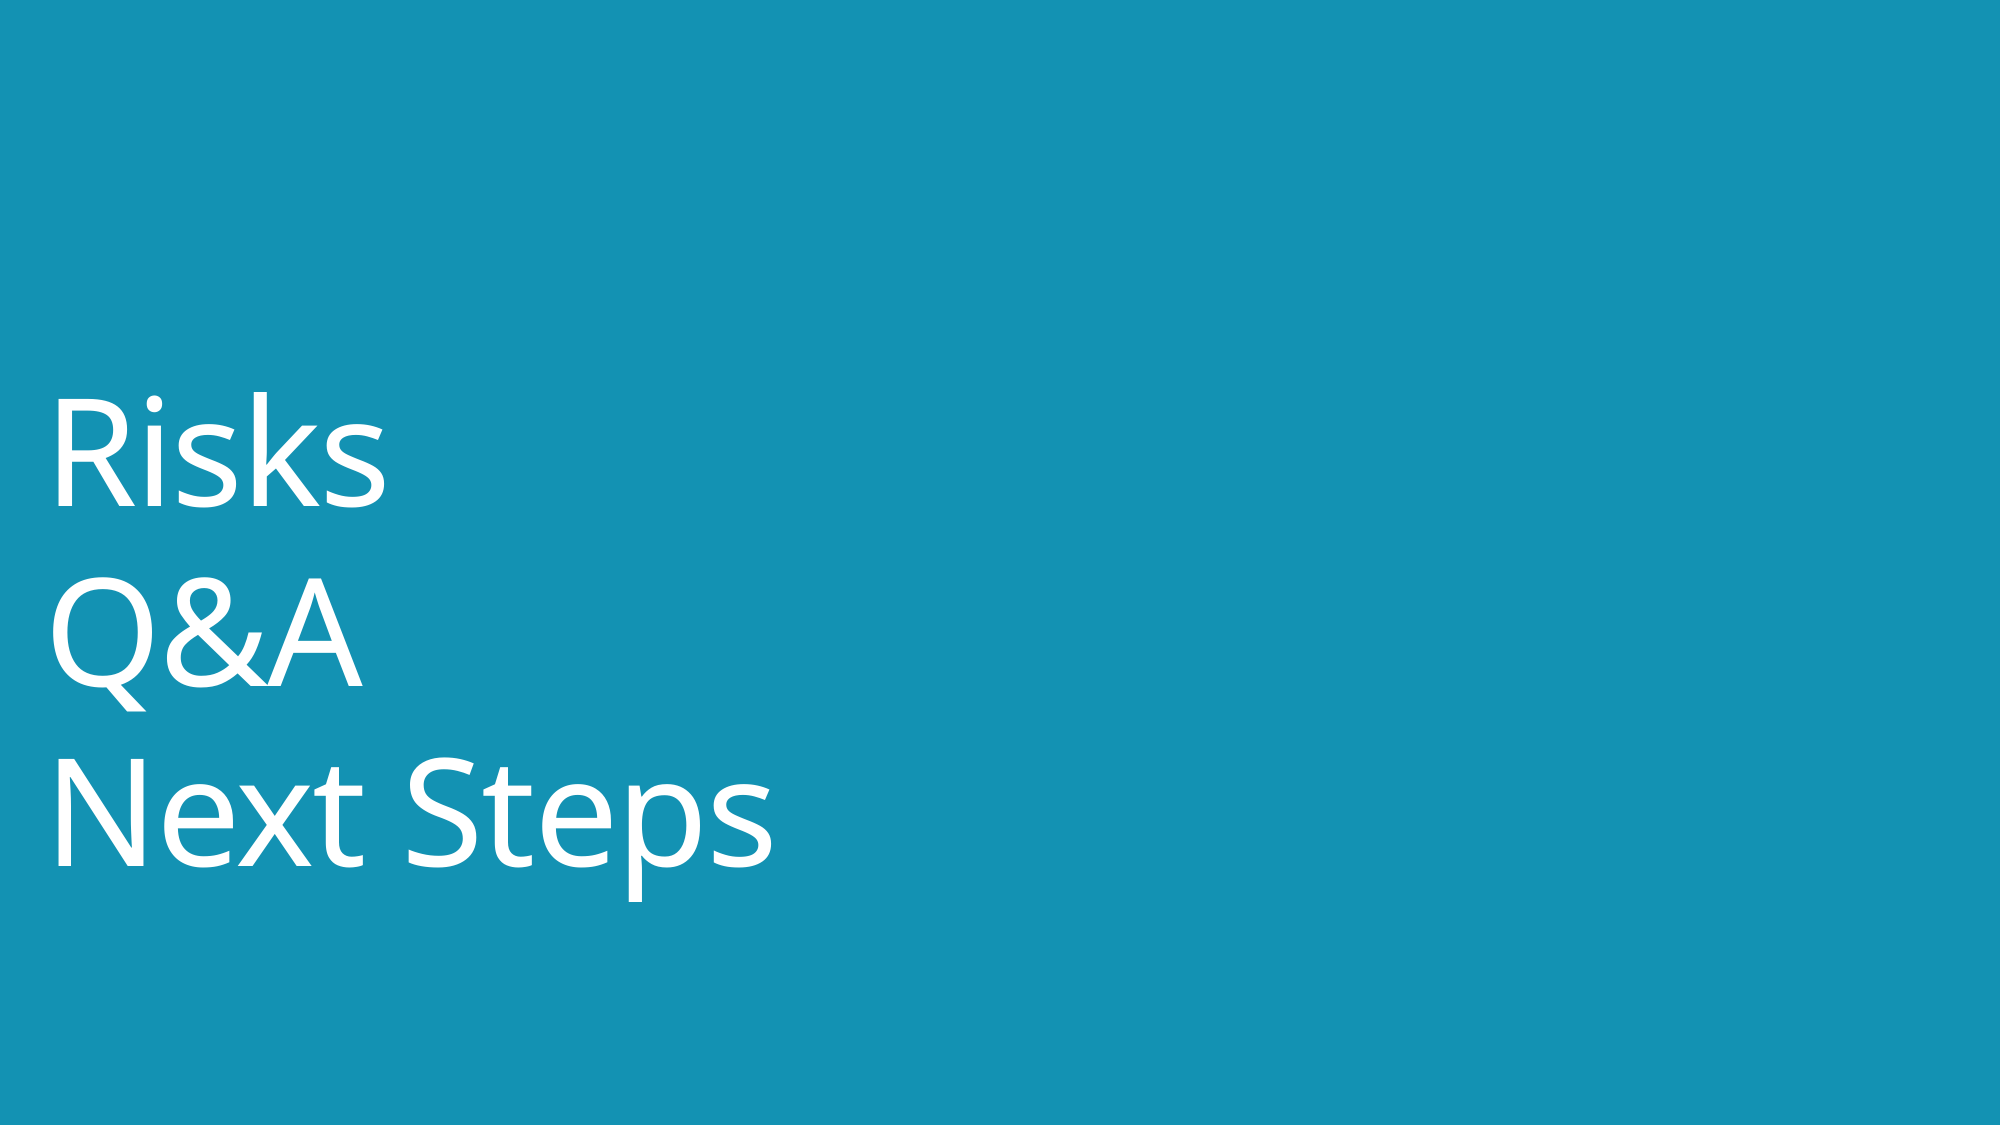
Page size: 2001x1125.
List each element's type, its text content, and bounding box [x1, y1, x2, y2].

title Risks Q&A Next Steps [44, 341, 1956, 918]
